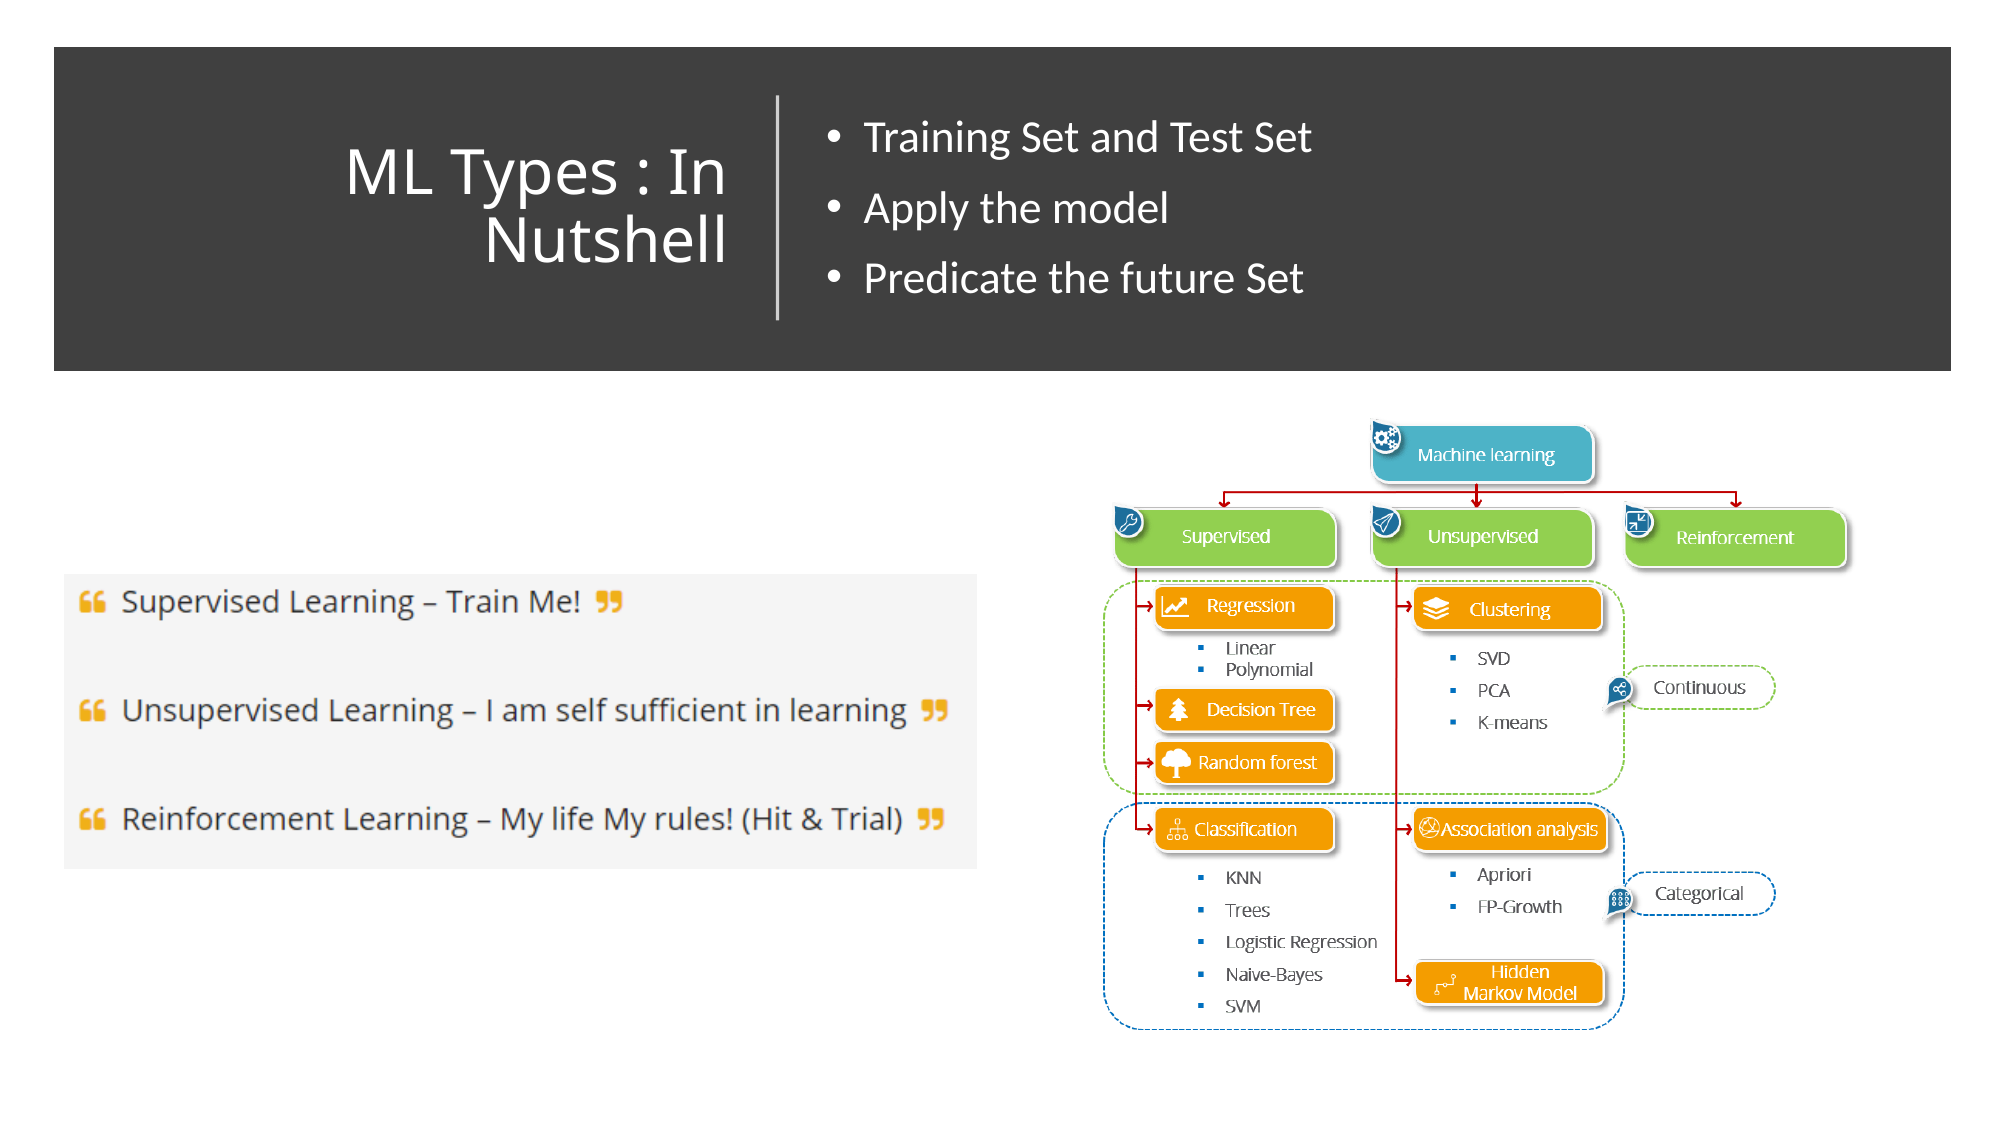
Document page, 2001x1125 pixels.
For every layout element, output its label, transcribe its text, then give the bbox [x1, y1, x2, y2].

picture [1103, 414, 1858, 1030]
picture [64, 574, 977, 869]
list Training Set and Test Set Apply the model Predicate the future Set [811, 83, 1896, 334]
text_box [63, 57, 1942, 361]
title ML Types : In Nutshell [106, 83, 744, 334]
